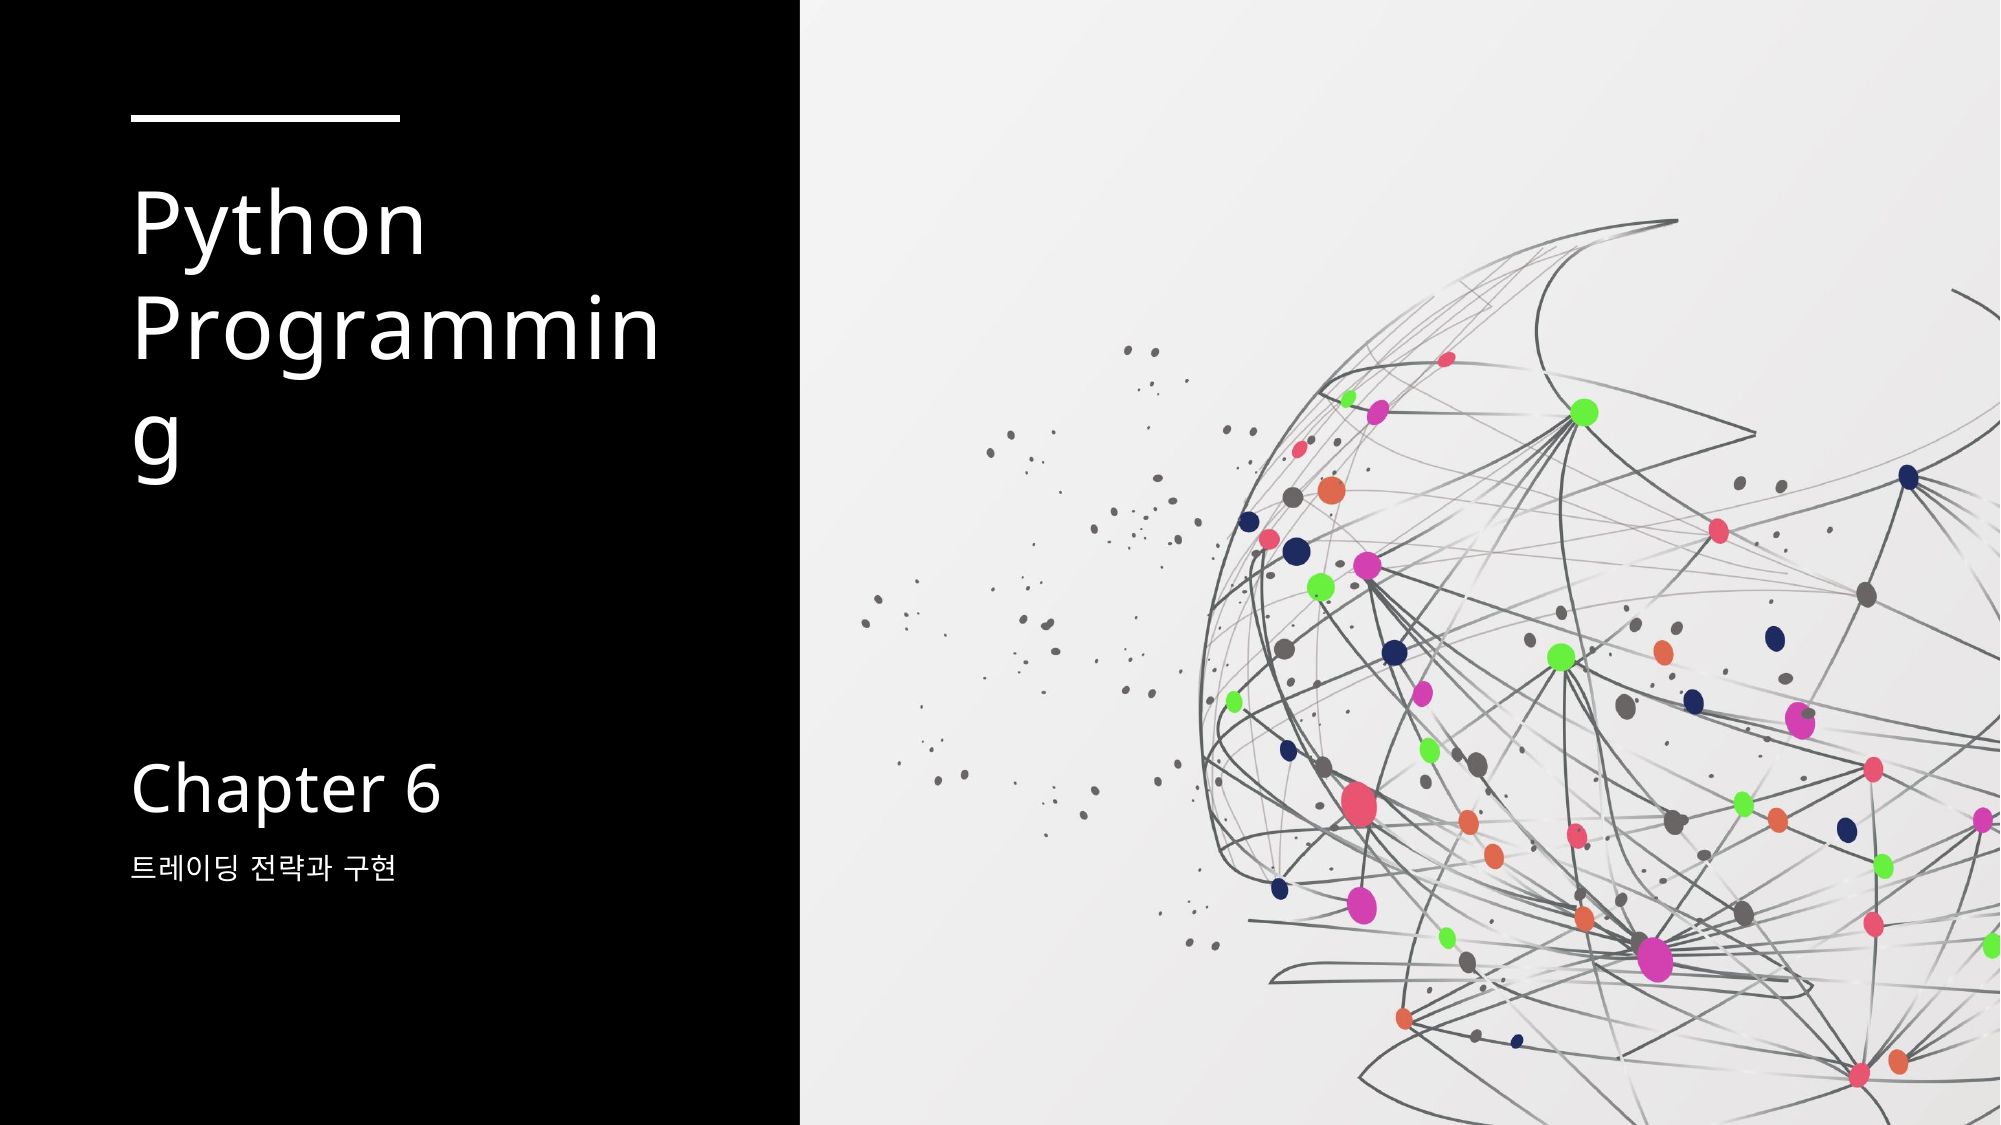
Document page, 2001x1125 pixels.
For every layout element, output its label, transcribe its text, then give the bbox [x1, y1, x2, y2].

subtitle Chapter 6 트레이딩 전략과 구현 [112, 735, 667, 960]
text_box [0, 0, 799, 1125]
title Python Programming [112, 149, 707, 747]
picture [799, 0, 2000, 1125]
